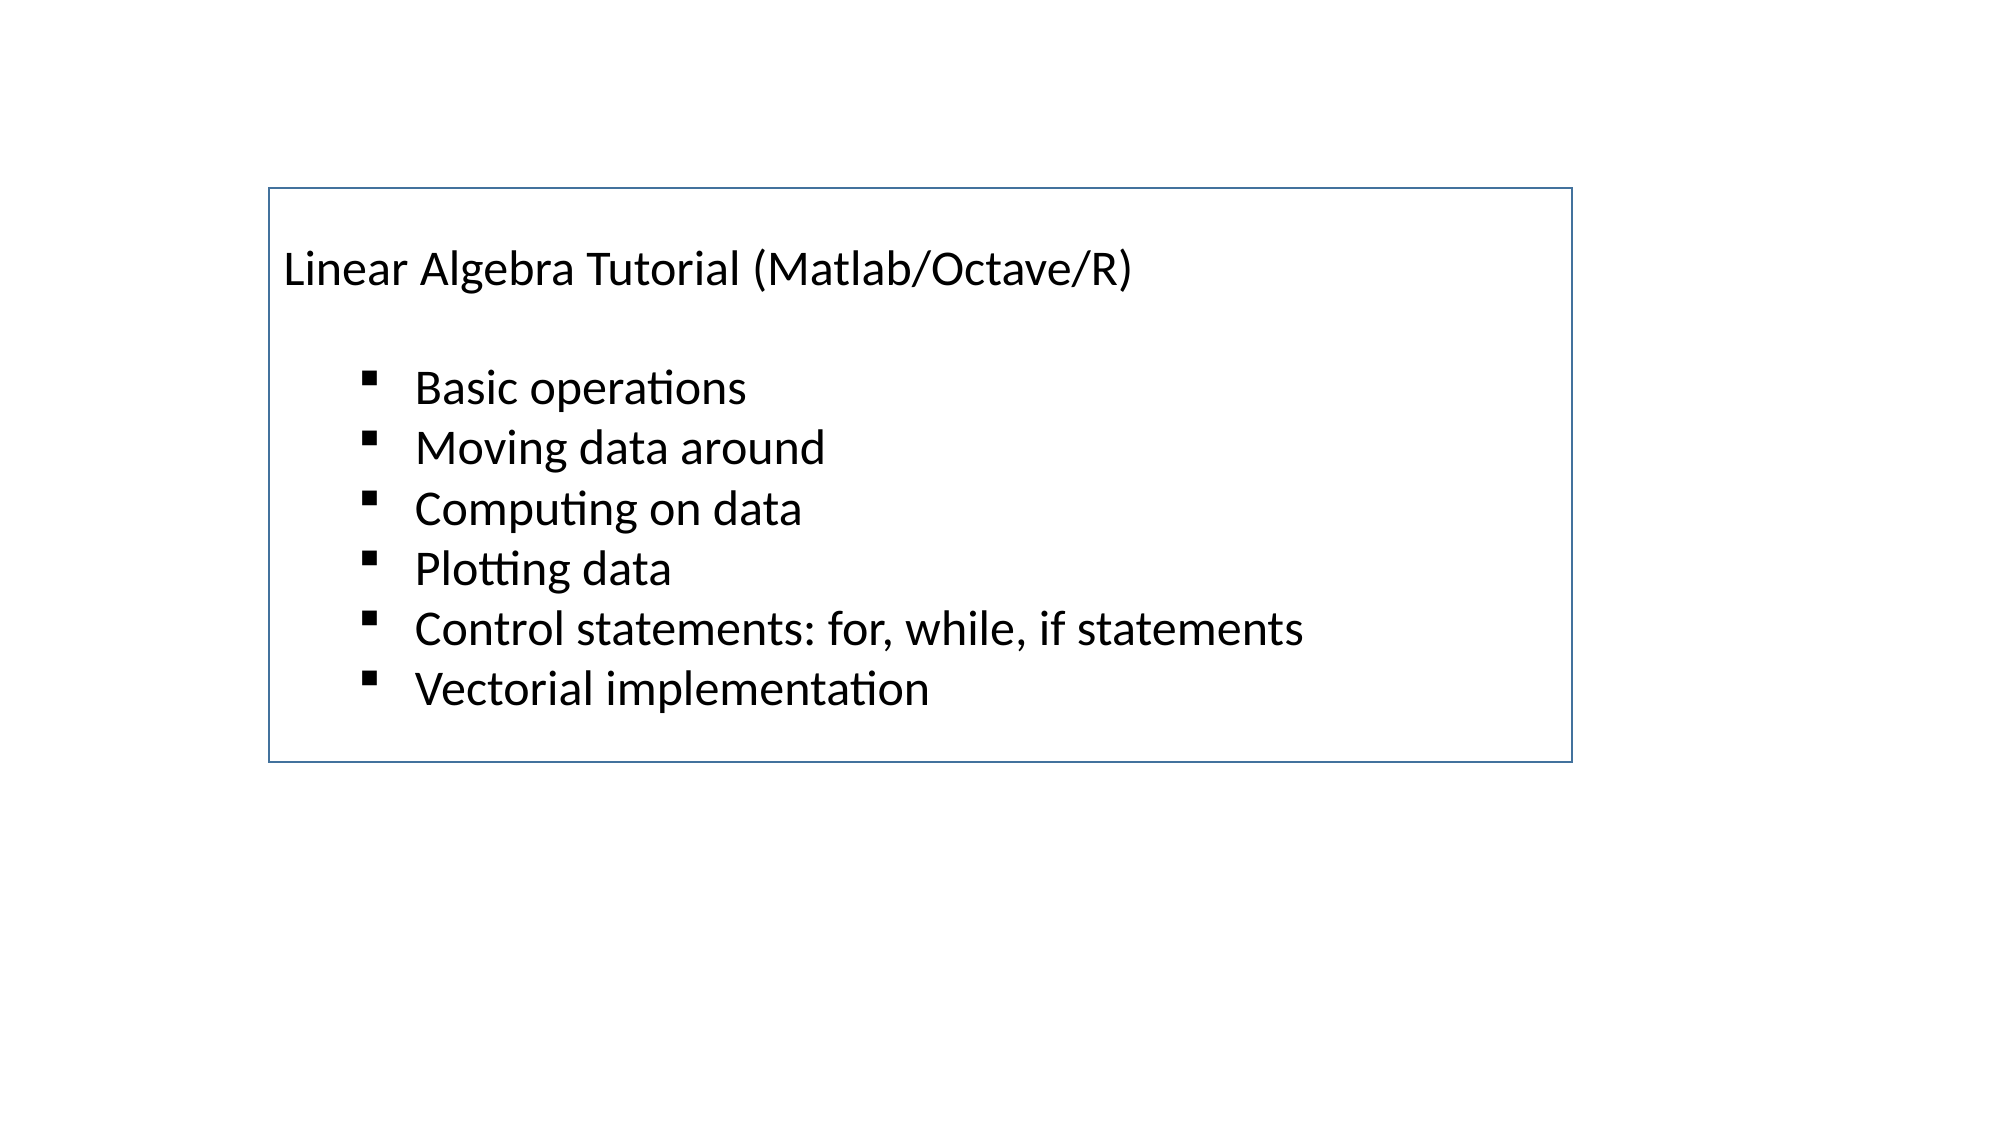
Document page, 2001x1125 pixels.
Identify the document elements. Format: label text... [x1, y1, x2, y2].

text_box Linear Algebra Tutorial (Matlab/Octave/R) Basic operations Moving data around Computing on data Plotting data Control statements: for, while, if statements Vectorial implementation [268, 187, 1573, 763]
